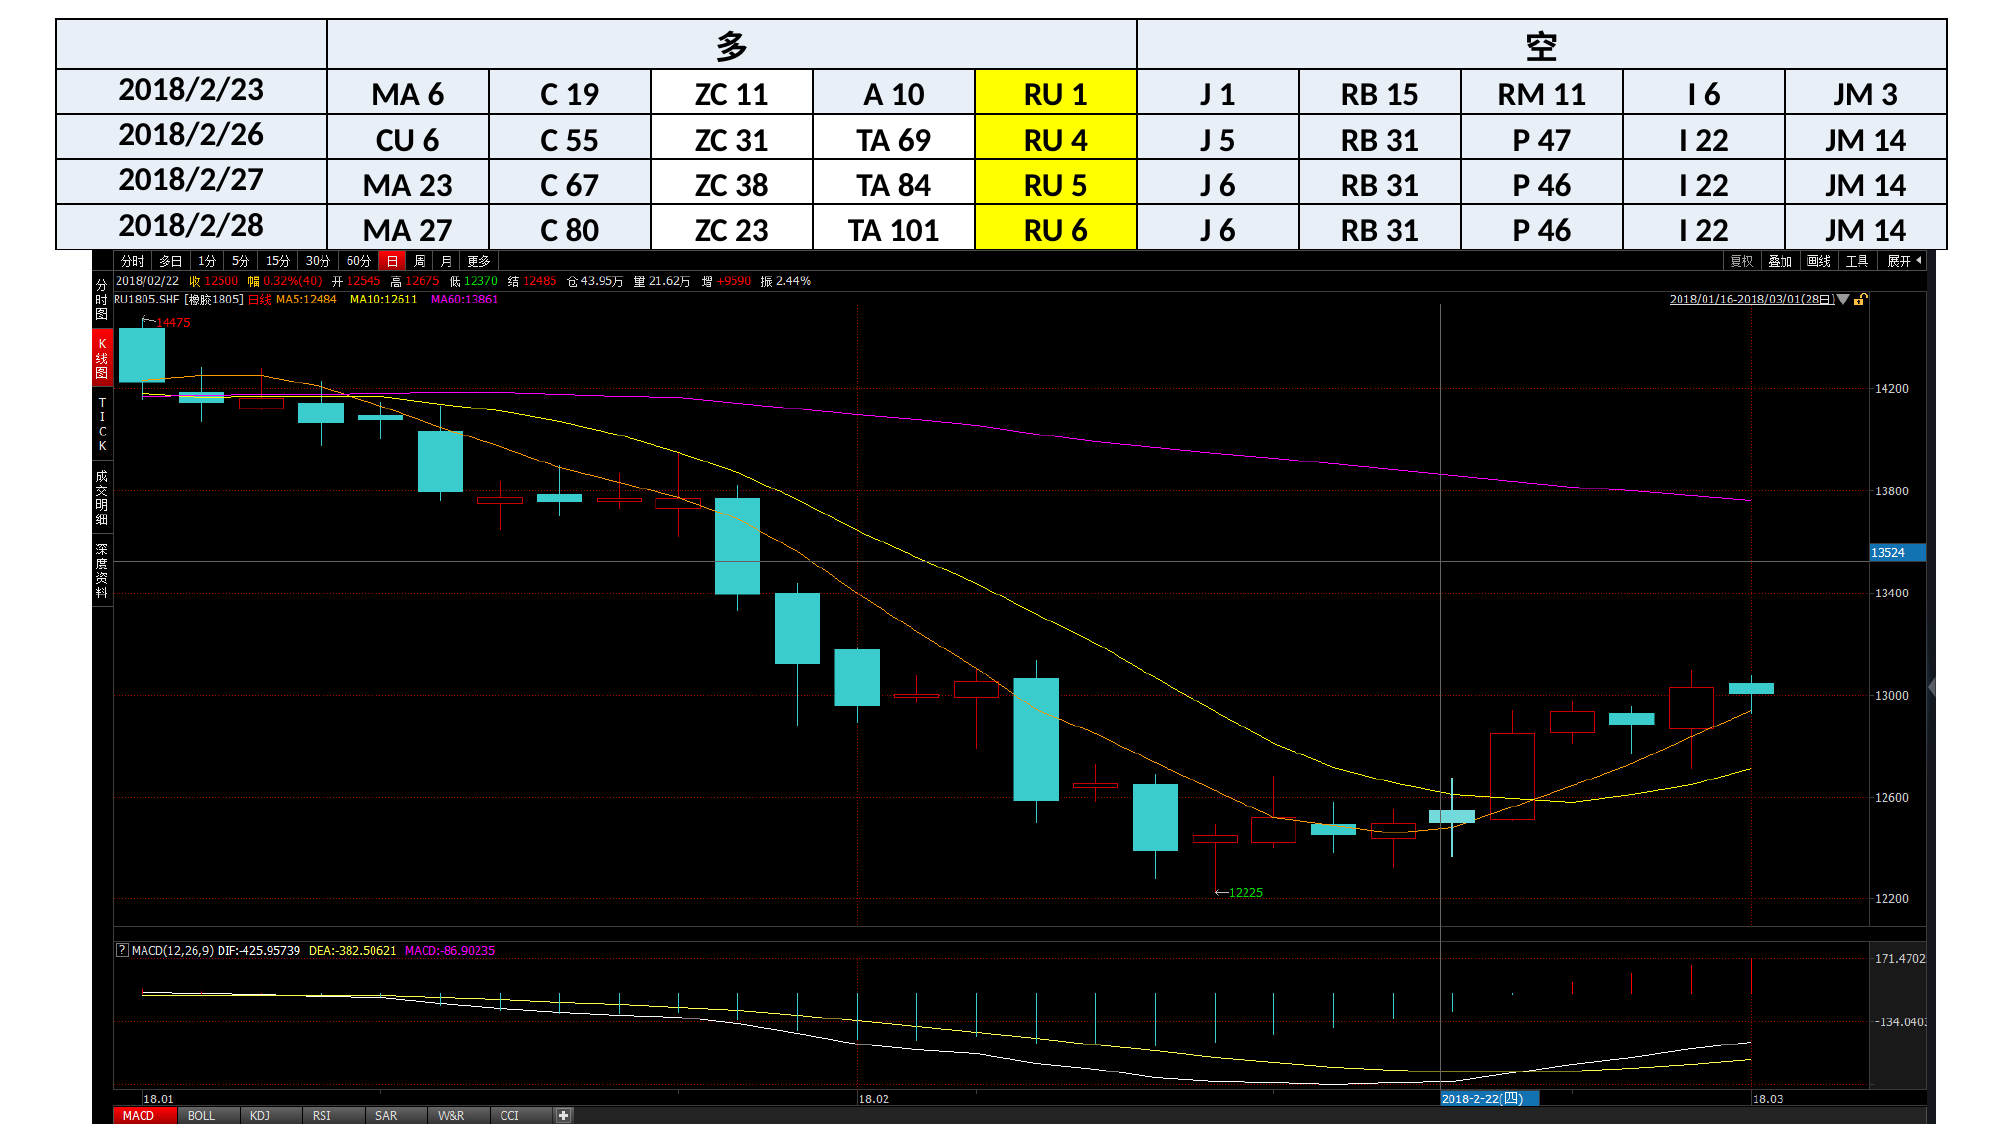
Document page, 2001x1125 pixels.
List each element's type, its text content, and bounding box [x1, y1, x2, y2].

table_cell TA 69 [814, 115, 974, 158]
table_cell RM 11 [1462, 70, 1622, 113]
table_cell JM 3 [1786, 70, 1946, 113]
table_cell 2018/2/26 [57, 115, 326, 158]
table_cell P 46 [1462, 205, 1622, 249]
table_cell TA 84 [814, 160, 974, 203]
table_cell A 10 [814, 70, 974, 113]
table_cell RU 1 [976, 70, 1136, 113]
table_cell 2018/2/27 [57, 160, 326, 203]
table_cell J 5 [1138, 115, 1298, 158]
table_cell 2018/2/23 [57, 70, 326, 113]
table_cell ZC 23 [652, 205, 812, 249]
picture [91, 250, 1936, 1124]
table_cell P 47 [1462, 115, 1622, 158]
table_cell RU 6 [976, 205, 1136, 249]
table_header 空 [1138, 20, 1946, 68]
table_cell MA 23 [328, 160, 488, 203]
table_cell RB 31 [1300, 160, 1460, 203]
table_cell JM 14 [1786, 160, 1946, 203]
table_header 多 [328, 20, 1136, 68]
table_cell C 67 [490, 160, 650, 203]
table_header [57, 20, 326, 68]
table_cell RB 31 [1300, 115, 1460, 158]
table_cell MA 6 [328, 70, 488, 113]
table_cell C 55 [490, 115, 650, 158]
table_cell P 46 [1462, 160, 1622, 203]
table_cell C 19 [490, 70, 650, 113]
table_cell I 22 [1624, 160, 1784, 203]
table_cell I 6 [1624, 70, 1784, 113]
table_cell RU 5 [976, 160, 1136, 203]
table_cell JM 14 [1786, 205, 1946, 249]
table_cell JM 14 [1786, 115, 1946, 158]
table_cell MA 27 [328, 205, 488, 249]
table_cell J 6 [1138, 160, 1298, 203]
table_cell 2018/2/28 [57, 205, 326, 249]
table_cell RU 4 [976, 115, 1136, 158]
table_cell ZC 38 [652, 160, 812, 203]
table_cell ZC 11 [652, 70, 812, 113]
table_cell RB 15 [1300, 70, 1460, 113]
table_cell J 6 [1138, 205, 1298, 249]
table_cell I 22 [1624, 205, 1784, 249]
table_cell TA 101 [814, 205, 974, 249]
table_cell I 22 [1624, 115, 1784, 158]
table_cell ZC 31 [652, 115, 812, 158]
table_cell RB 31 [1300, 205, 1460, 249]
table_cell CU 6 [328, 115, 488, 158]
table_cell C 80 [490, 205, 650, 249]
table_cell J 1 [1138, 70, 1298, 113]
